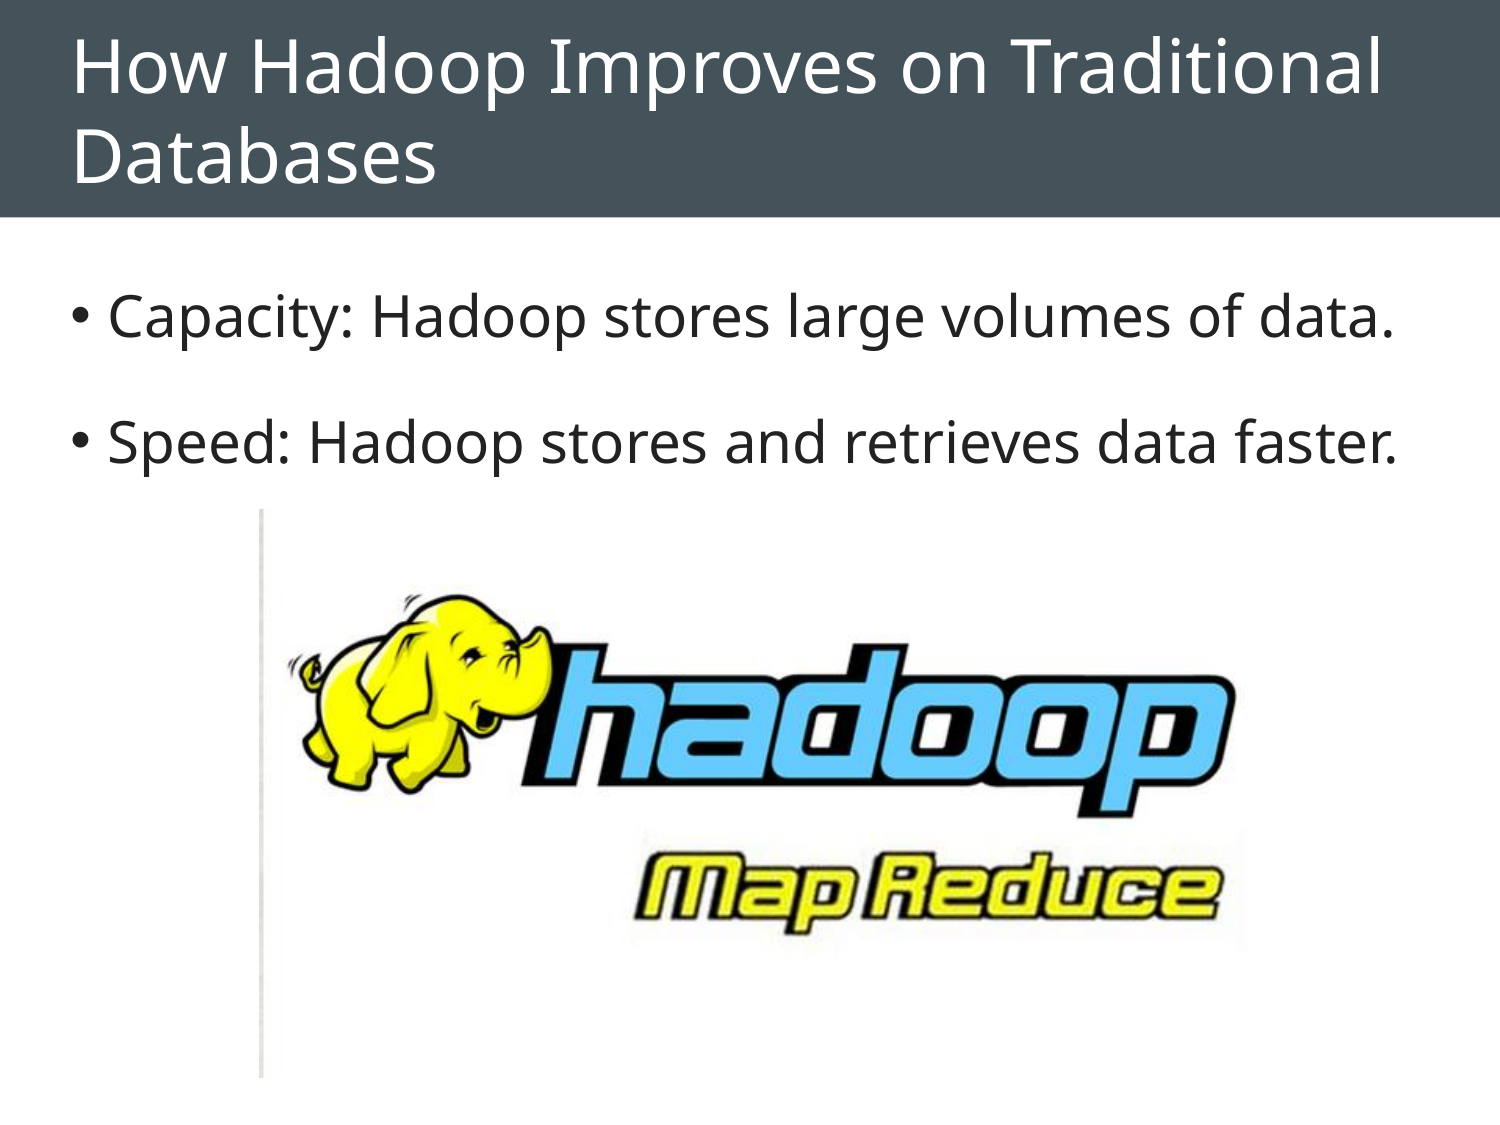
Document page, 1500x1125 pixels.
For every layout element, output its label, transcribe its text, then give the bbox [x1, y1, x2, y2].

list Capacity: Hadoop stores large volumes of data. Speed: Hadoop stores and retrieves data faster. [55, 236, 1432, 490]
title How Hadoop Improves on Traditional Databases [55, 0, 1432, 218]
picture [259, 509, 1276, 1078]
